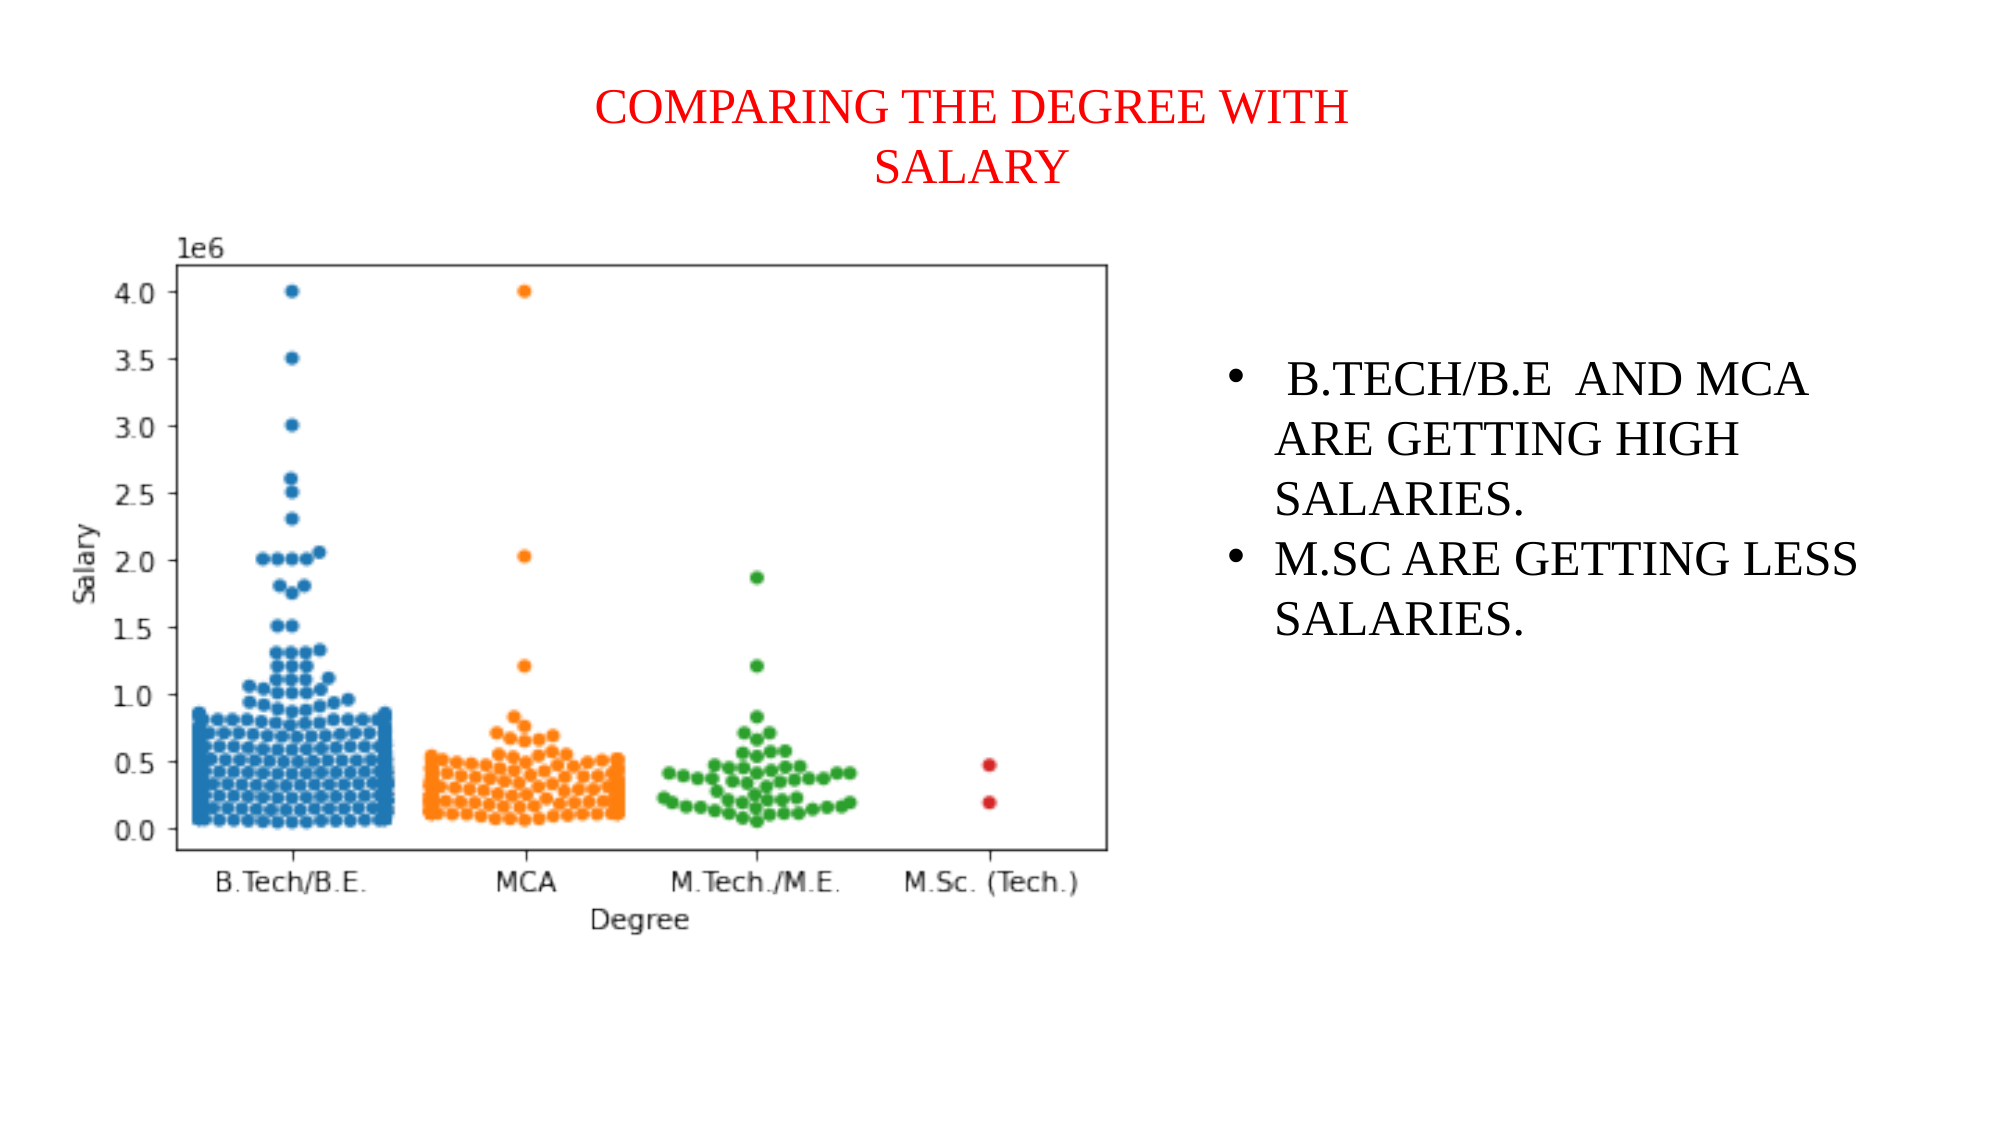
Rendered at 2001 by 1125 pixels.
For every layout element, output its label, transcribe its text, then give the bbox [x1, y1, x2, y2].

text_box COMPARING THE DEGREE WITH SALARY [480, 66, 1464, 202]
picture [54, 219, 1126, 952]
text_box B.TECH/B.E AND MCA ARE GETTING HIGH SALARIES. M.SC ARE GETTING LESS SALARIES. [1212, 338, 1896, 653]
